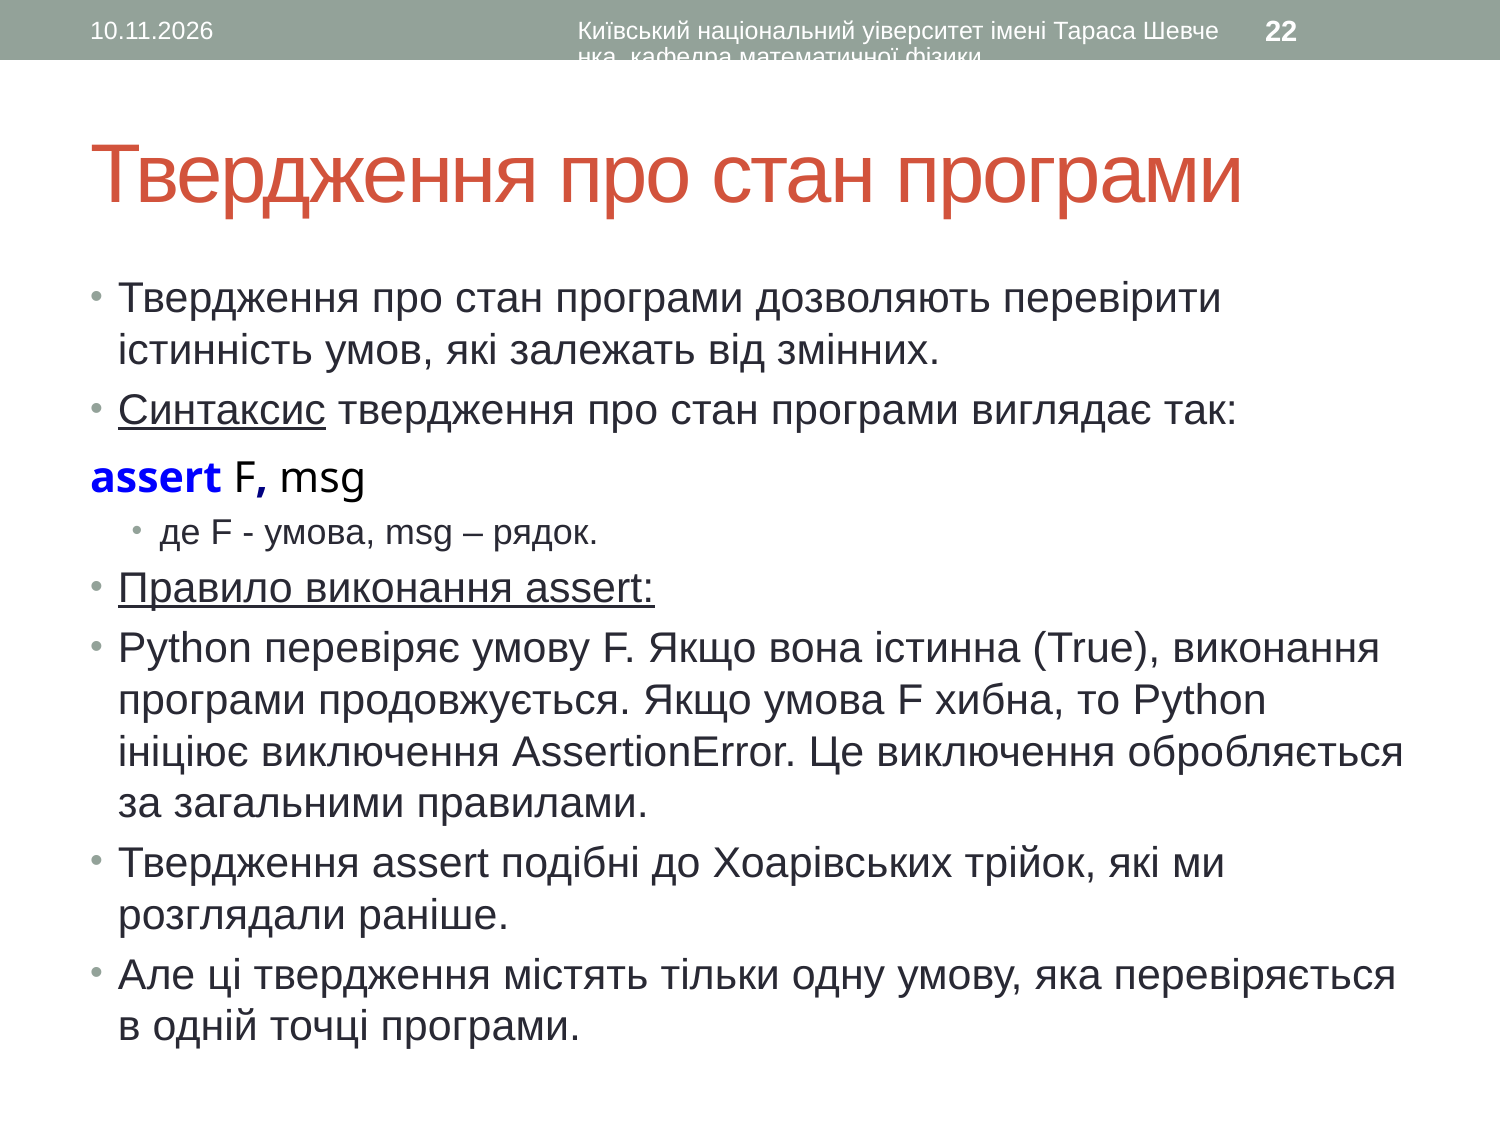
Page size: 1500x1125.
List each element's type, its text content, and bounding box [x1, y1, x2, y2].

list Твердження про стан програми дозволяють перевірити істинність умов, які залежать від змінних. Синтаксис твердження про стан програми виглядає так: assert F, msg де F - умова, msg – рядок. Правило виконання assert: Python перевіряє умову F. Якщо вона істинна (True), виконання програми продовжується. Якщо умова F хибна, то Python ініціює виключення AssertionError. Це виключення обробляється за загальними правилами. Твердження assert подібні до Хоарівських трійок, які ми розглядали раніше. Але ці твердження містять тільки одну умову, яка перевіряється в одній точці програми. [75, 262, 1425, 1063]
slide_number 22 [1250, 3, 1425, 57]
footer Київський національний уіверситет імені Тараса Шевченка, кафедра математичної фізики [562, 3, 1238, 57]
title Твердження про стан програми [75, 87, 1425, 250]
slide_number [75, 3, 550, 57]
